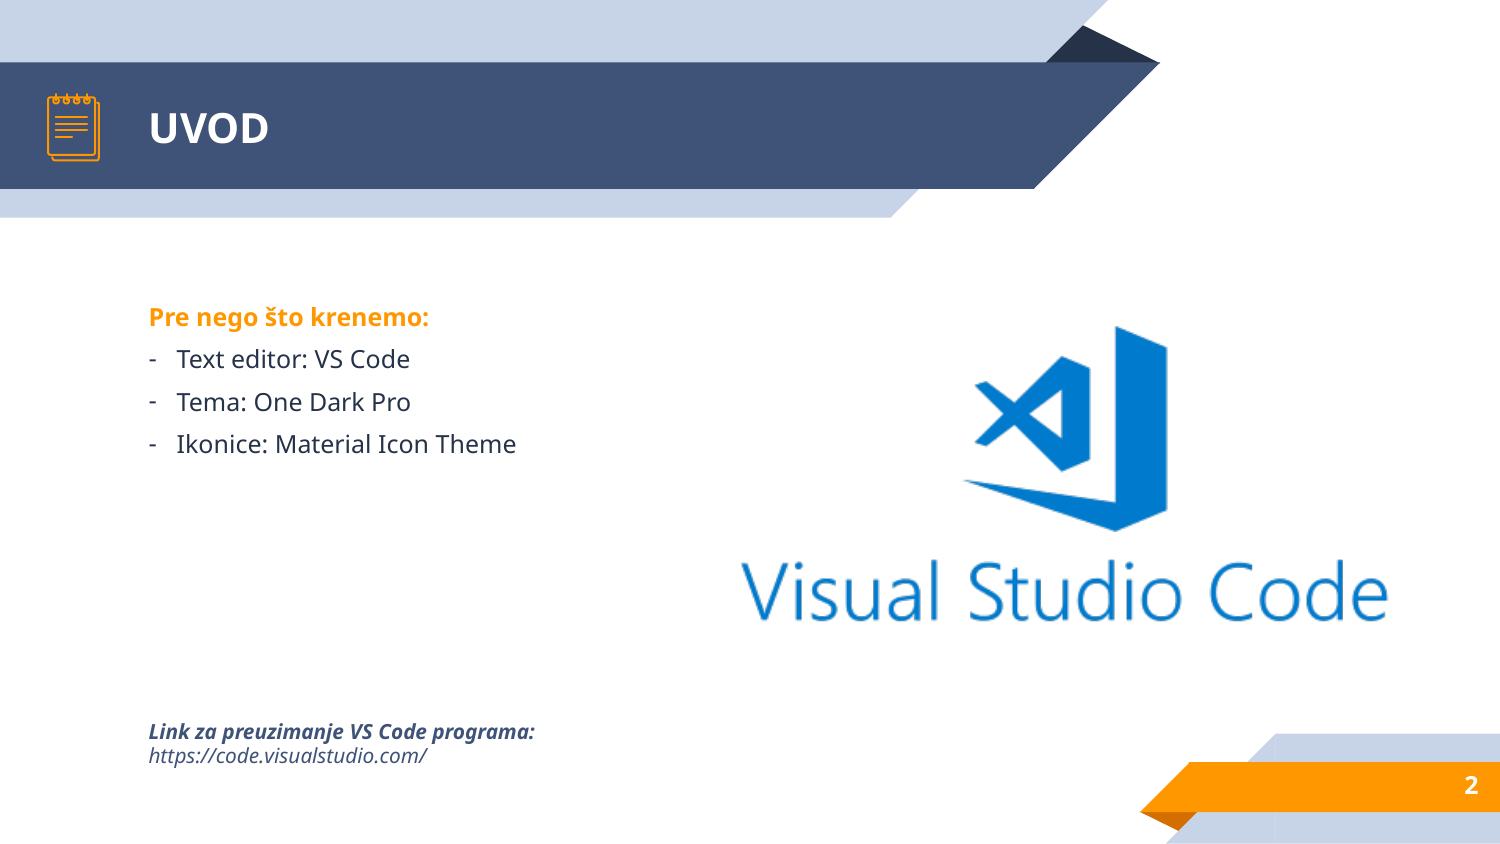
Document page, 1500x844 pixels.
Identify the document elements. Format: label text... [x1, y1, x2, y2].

list Link za preuzimanje VS Code programa: https://code.visualstudio.com/ [133, 703, 982, 839]
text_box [47, 93, 100, 161]
picture [689, 285, 1440, 662]
slide_number 2 [1249, 760, 1494, 813]
title UVOD [133, 64, 997, 190]
list Pre nego što krenemo: Text editor: VS Code Tema: One Dark Pro Ikonice: Material Icon Theme [133, 286, 640, 575]
